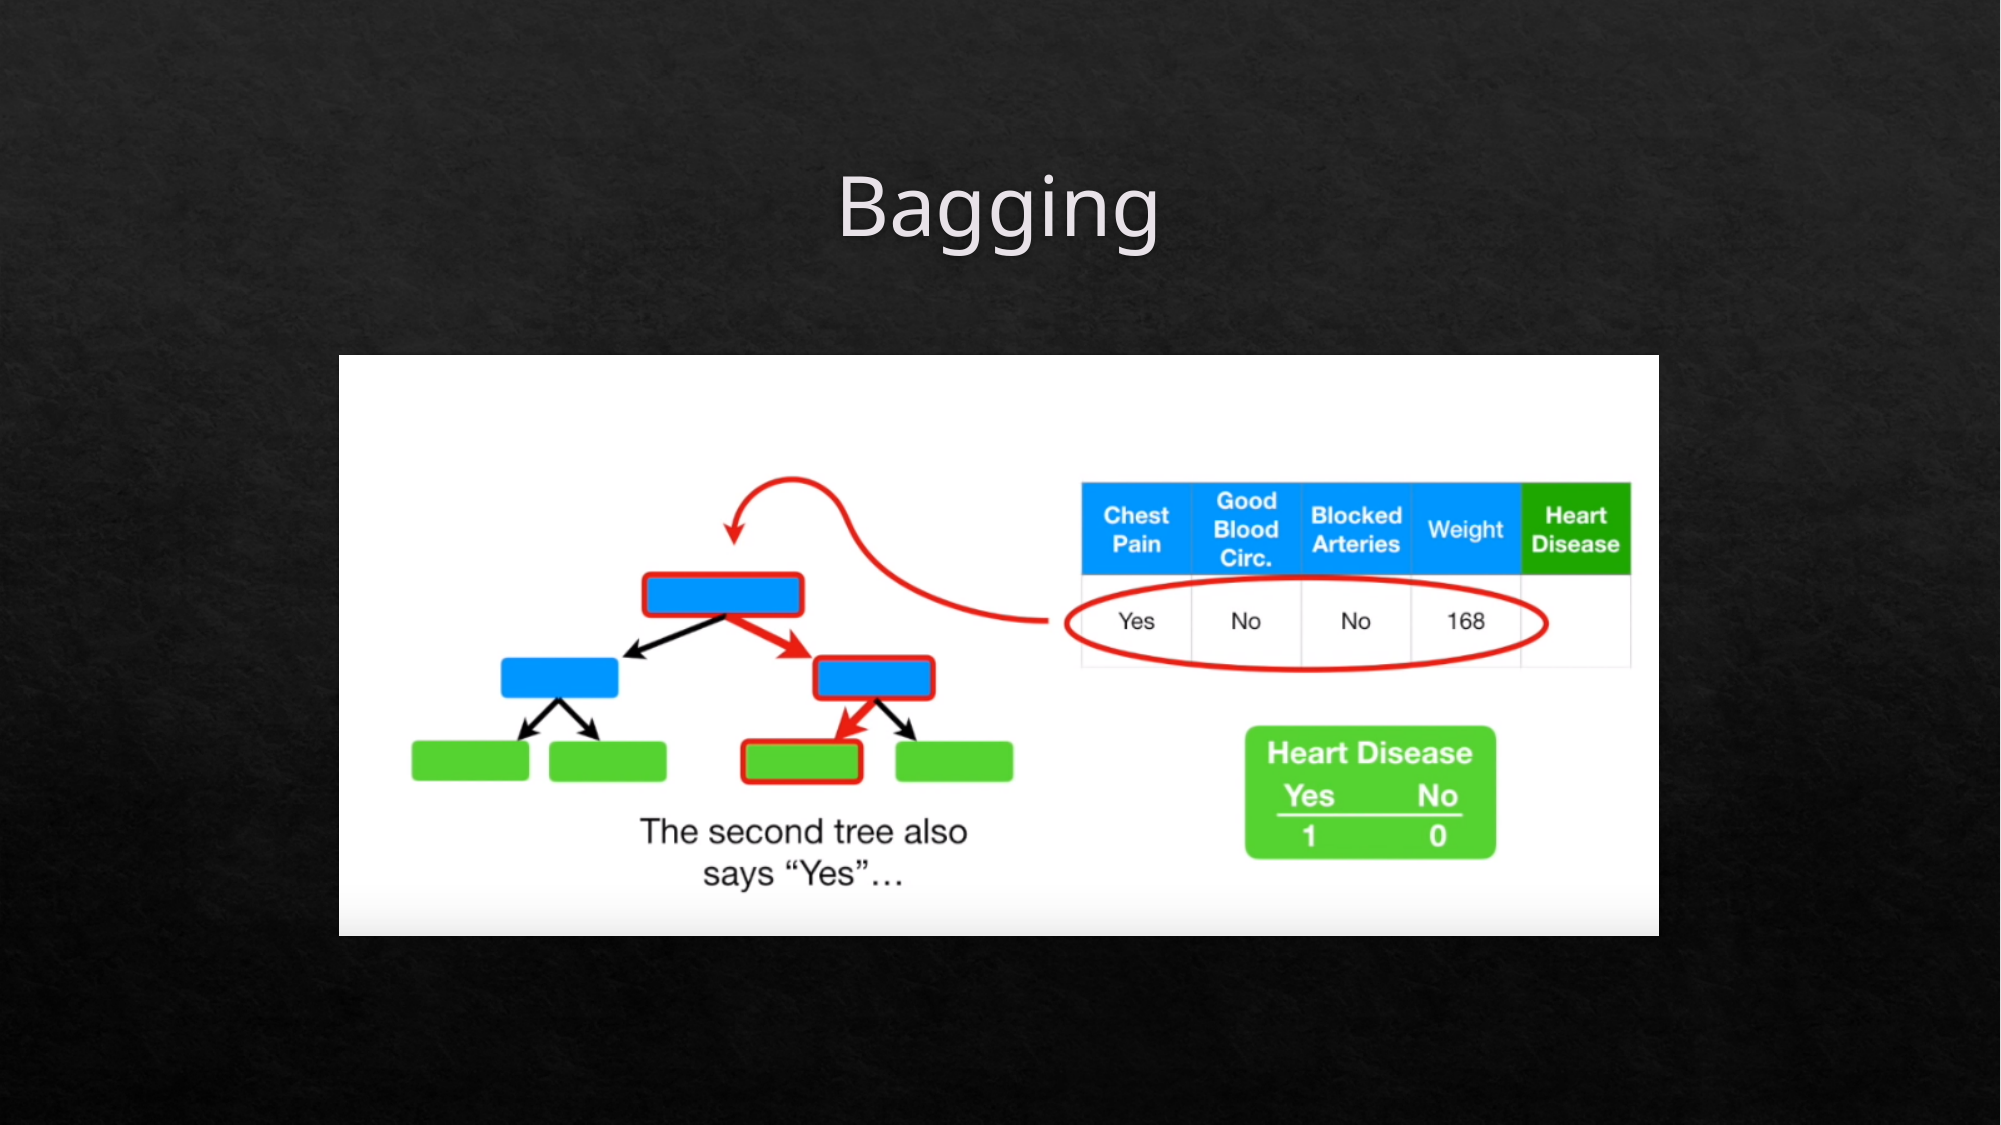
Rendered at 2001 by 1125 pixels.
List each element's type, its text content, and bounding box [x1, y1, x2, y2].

title Bagging [149, 99, 1849, 307]
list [339, 354, 1659, 936]
